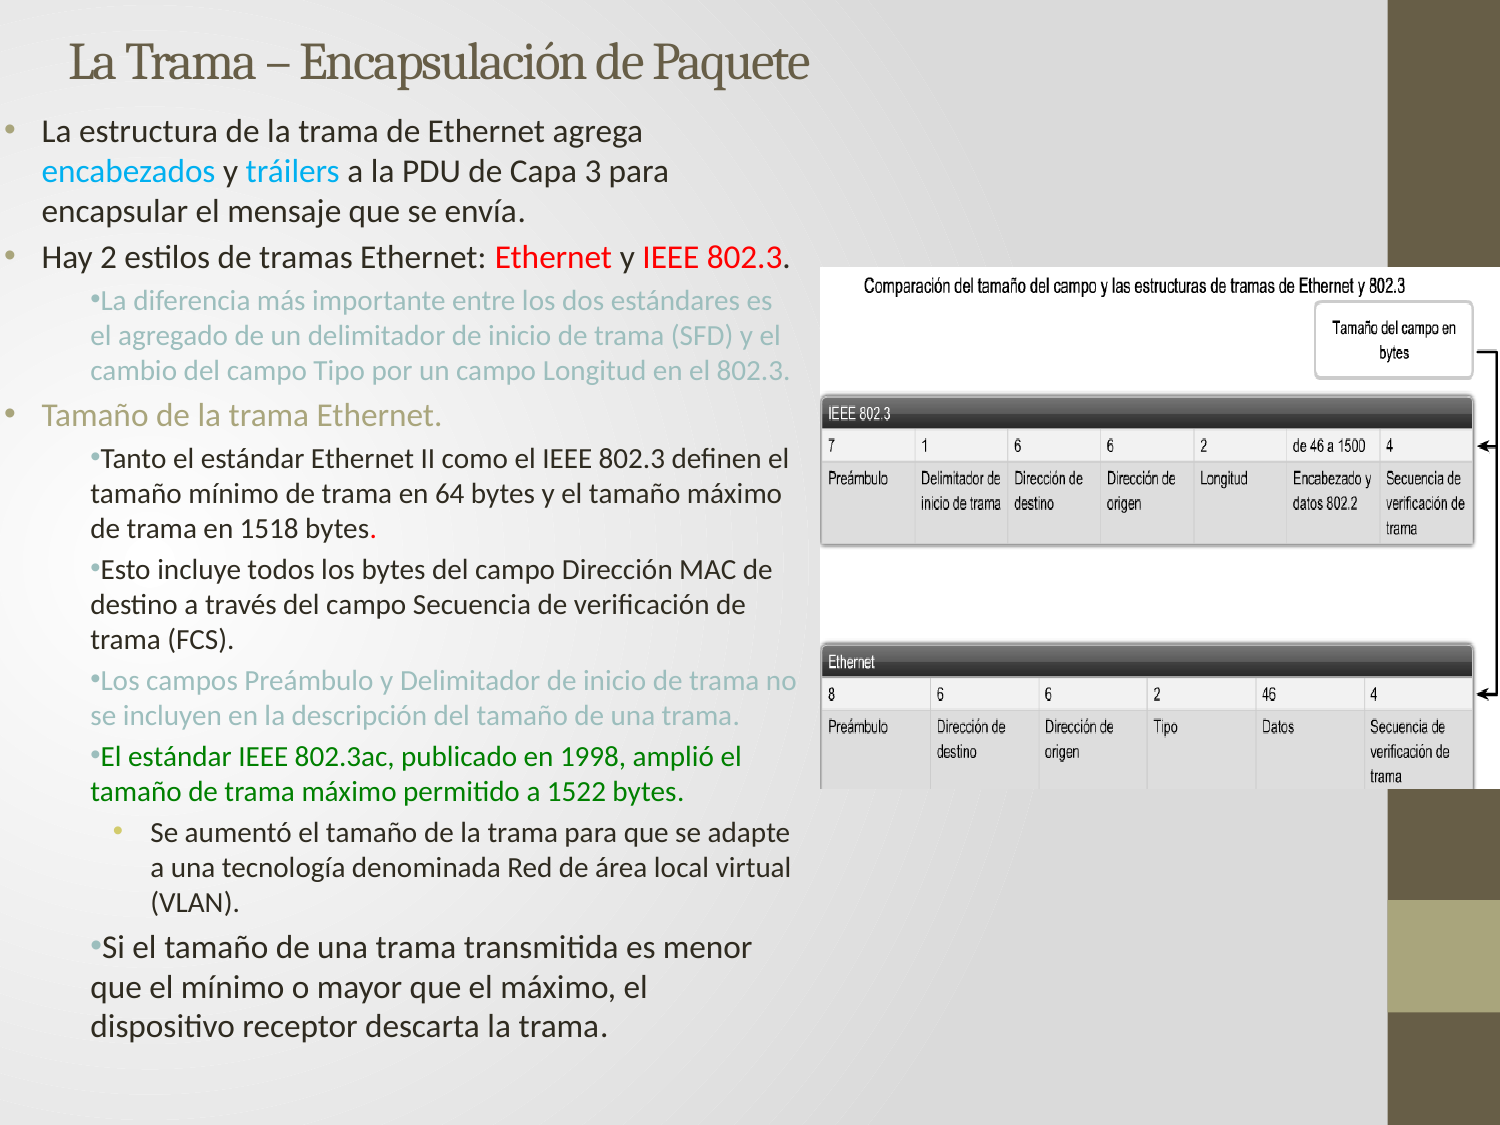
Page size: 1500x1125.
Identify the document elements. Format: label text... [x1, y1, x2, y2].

picture [820, 266, 1500, 789]
list La estructura de la trama de Ethernet agrega encabezados y tráilers a la PDU de Capa 3 para encapsular el mensaje que se envía. Hay 2 estilos de tramas Ethernet: Ethernet y IEEE 802.3. La diferencia más importante entre los dos estándares es el agregado de un delimitador de inicio de trama (SFD) y el cambio del campo Tipo por un campo Longitud en el 802.3. Tamaño de la trama Ethernet. Tanto el estándar Ethernet II como el IEEE 802.3 definen el tamaño mínimo de trama en 64 bytes y el tamaño máximo de trama en 1518 bytes. Esto incluye todos los bytes del campo Dirección MAC de destino a través del campo Secuencia de verificación de trama (FCS). Los campos Preámbulo y Delimitador de inicio de trama no se incluyen en la descripción del tamaño de una trama. El estándar IEEE 802.3ac, publicado en 1998, amplió el tamaño de trama máximo permitido a 1522 bytes. Se aumentó el tamaño de la trama para que se adapte a una tecnología denominada Red de área local virtual (VLAN). Si el tamaño de una trama transmitida es menor que el mínimo o mayor que el máximo, el dispositivo receptor descarta la trama. [0, 101, 815, 1062]
title La Trama – Encapsulación de Paquete [53, 19, 971, 99]
